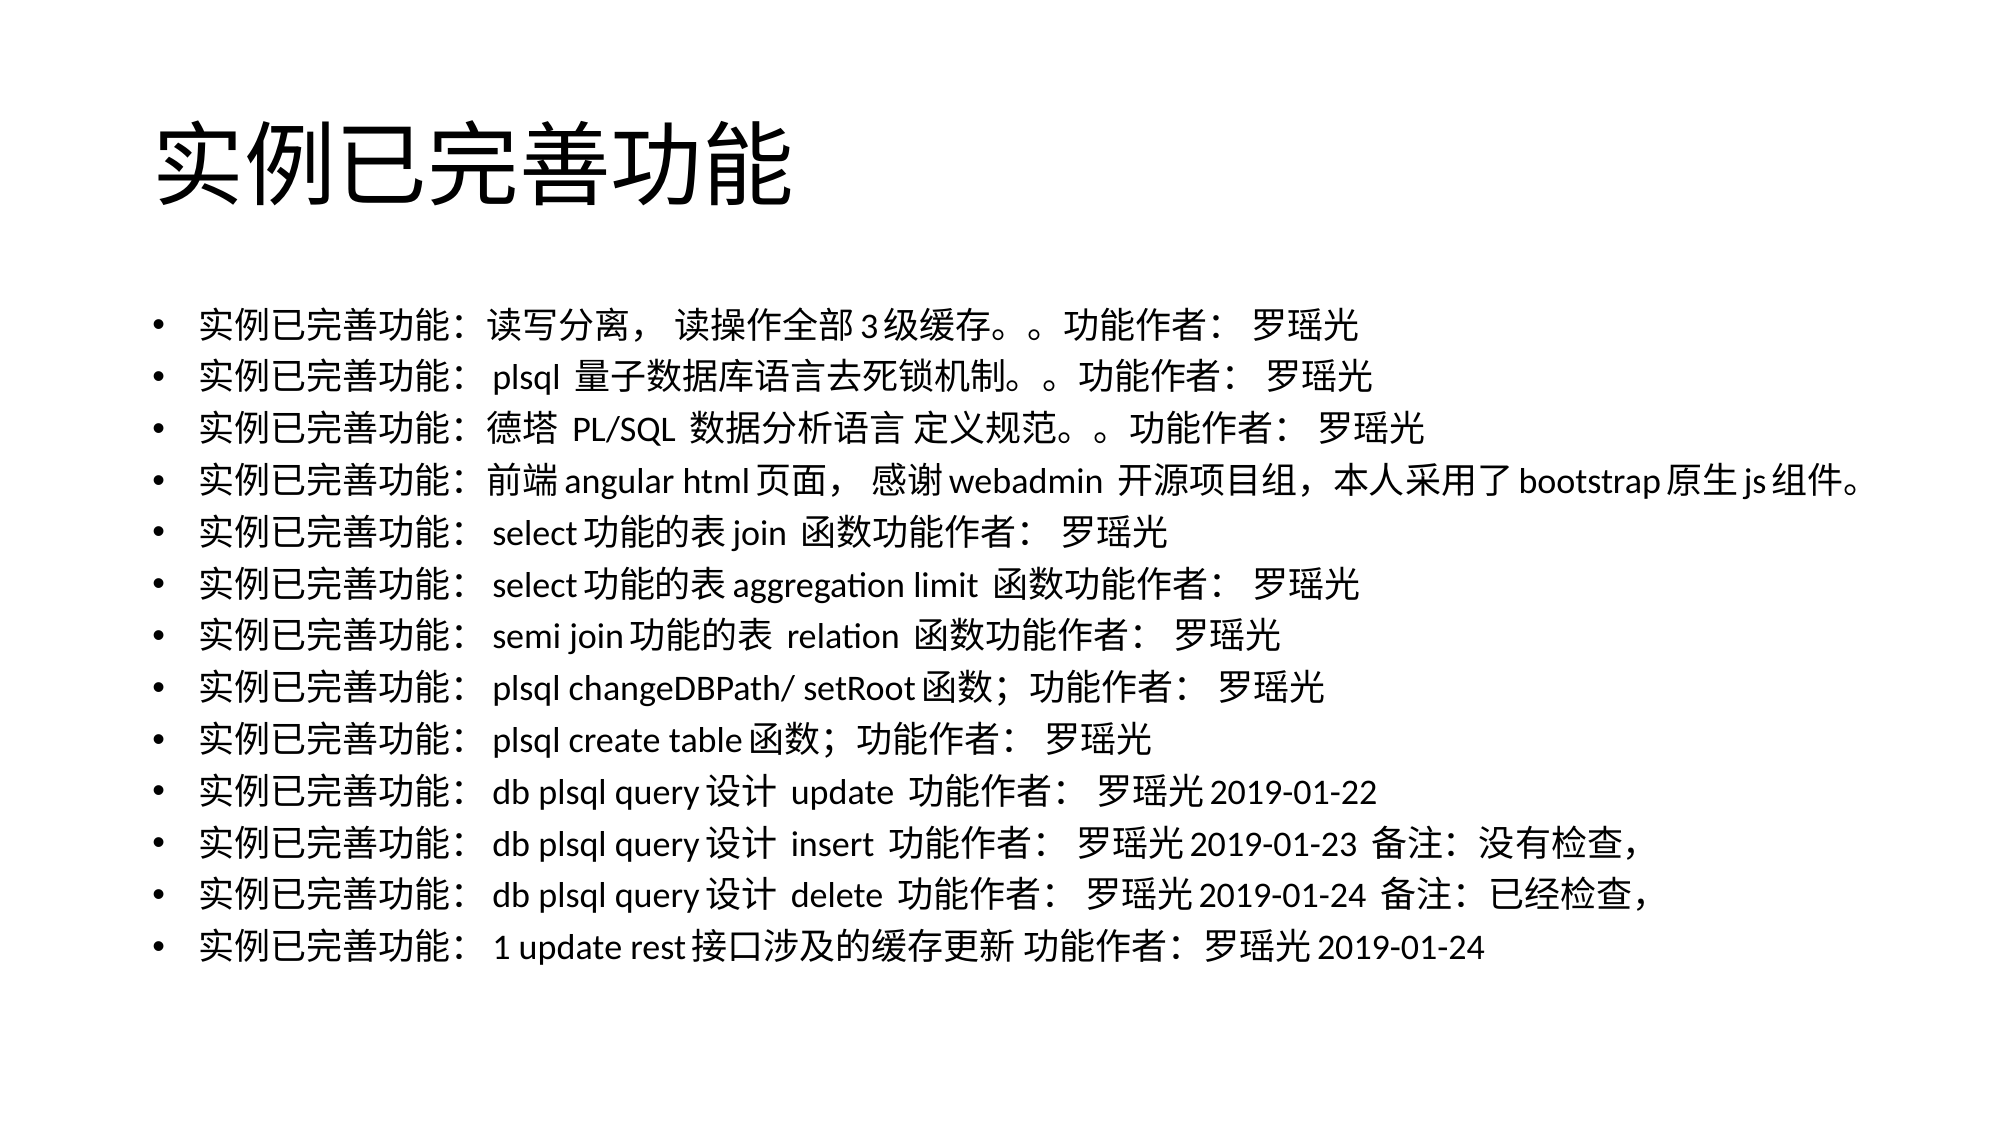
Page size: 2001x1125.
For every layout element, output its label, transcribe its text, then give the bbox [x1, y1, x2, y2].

title 实例已完善功能 [137, 59, 1863, 278]
list 实例已完善功能：读写分离， 读操作全部3级缓存。。功能作者： 罗瑶光 实例已完善功能：plsql 量子数据库语言去死锁机制。。功能作者： 罗瑶光 实例已完善功能：德塔 PL/SQL 数据分析语言 定义规范。。功能作者： 罗瑶光 实例已完善功能：前端angular html页面， 感谢webadmin 开源项目组，本人采用了bootstrap原生js组件。 实例已完善功能：select功能的表join 函数功能作者： 罗瑶光 实例已完善功能：select功能的表aggregation limit 函数功能作者： 罗瑶光 实例已完善功能：semi join功能的表 relation 函数功能作者： 罗瑶光 实例已完善功能：plsql changeDBPath/ setRoot函数；功能作者： 罗瑶光 实例已完善功能：plsql create table函数；功能作者： 罗瑶光 实例已完善功能：db plsql query设计 update 功能作者： 罗瑶光2019-01-22 实例已完善功能：db plsql query设计 insert 功能作者： 罗瑶光2019-01-23 备注：没有检查， 实例已完善功能：db plsql query设计 delete 功能作者： 罗瑶光2019-01-24 备注：已经检查， 实例已完善功能：1 update rest接口涉及的缓存更新 功能作者：罗瑶光2019-01-24 [137, 299, 1863, 1014]
